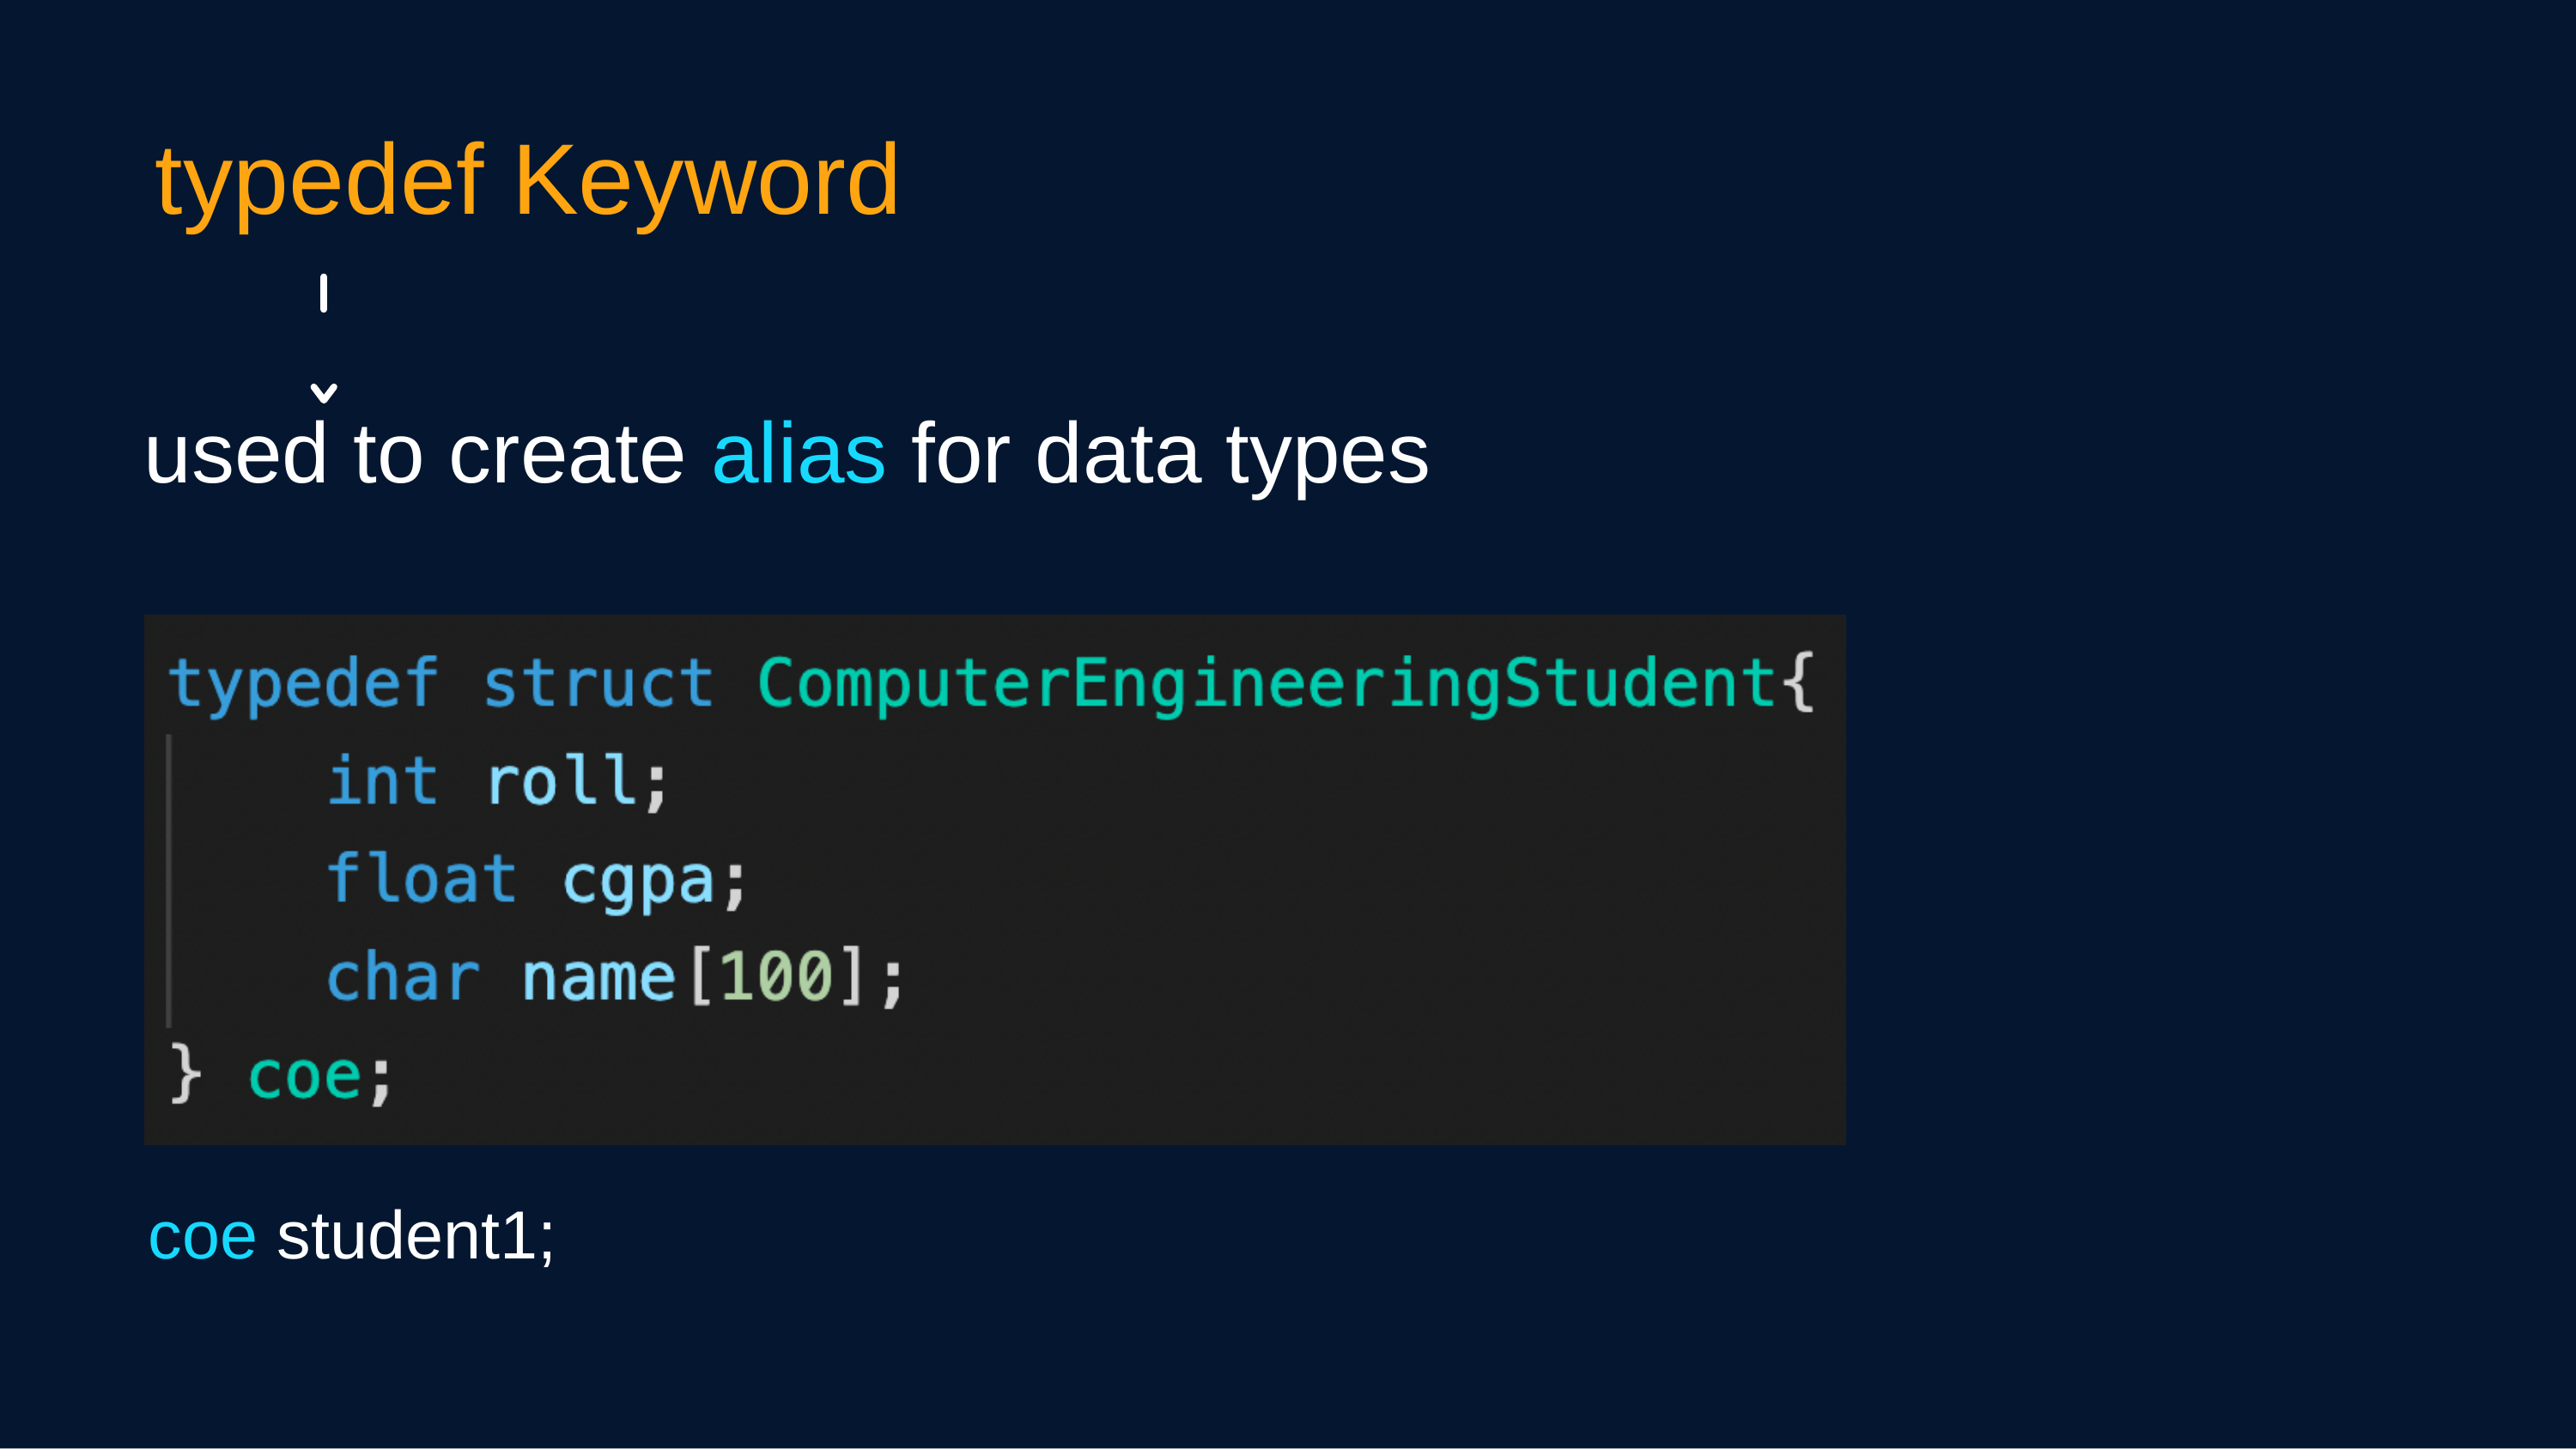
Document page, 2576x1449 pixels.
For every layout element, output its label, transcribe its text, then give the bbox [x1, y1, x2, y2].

text_box [0, 0, 2576, 1449]
picture [144, 615, 1847, 1145]
text_box used to create alias for data types [144, 397, 1431, 500]
text_box typedef Keyword [155, 113, 903, 234]
text_box coe student1; [148, 1191, 557, 1273]
text_box [313, 386, 335, 397]
